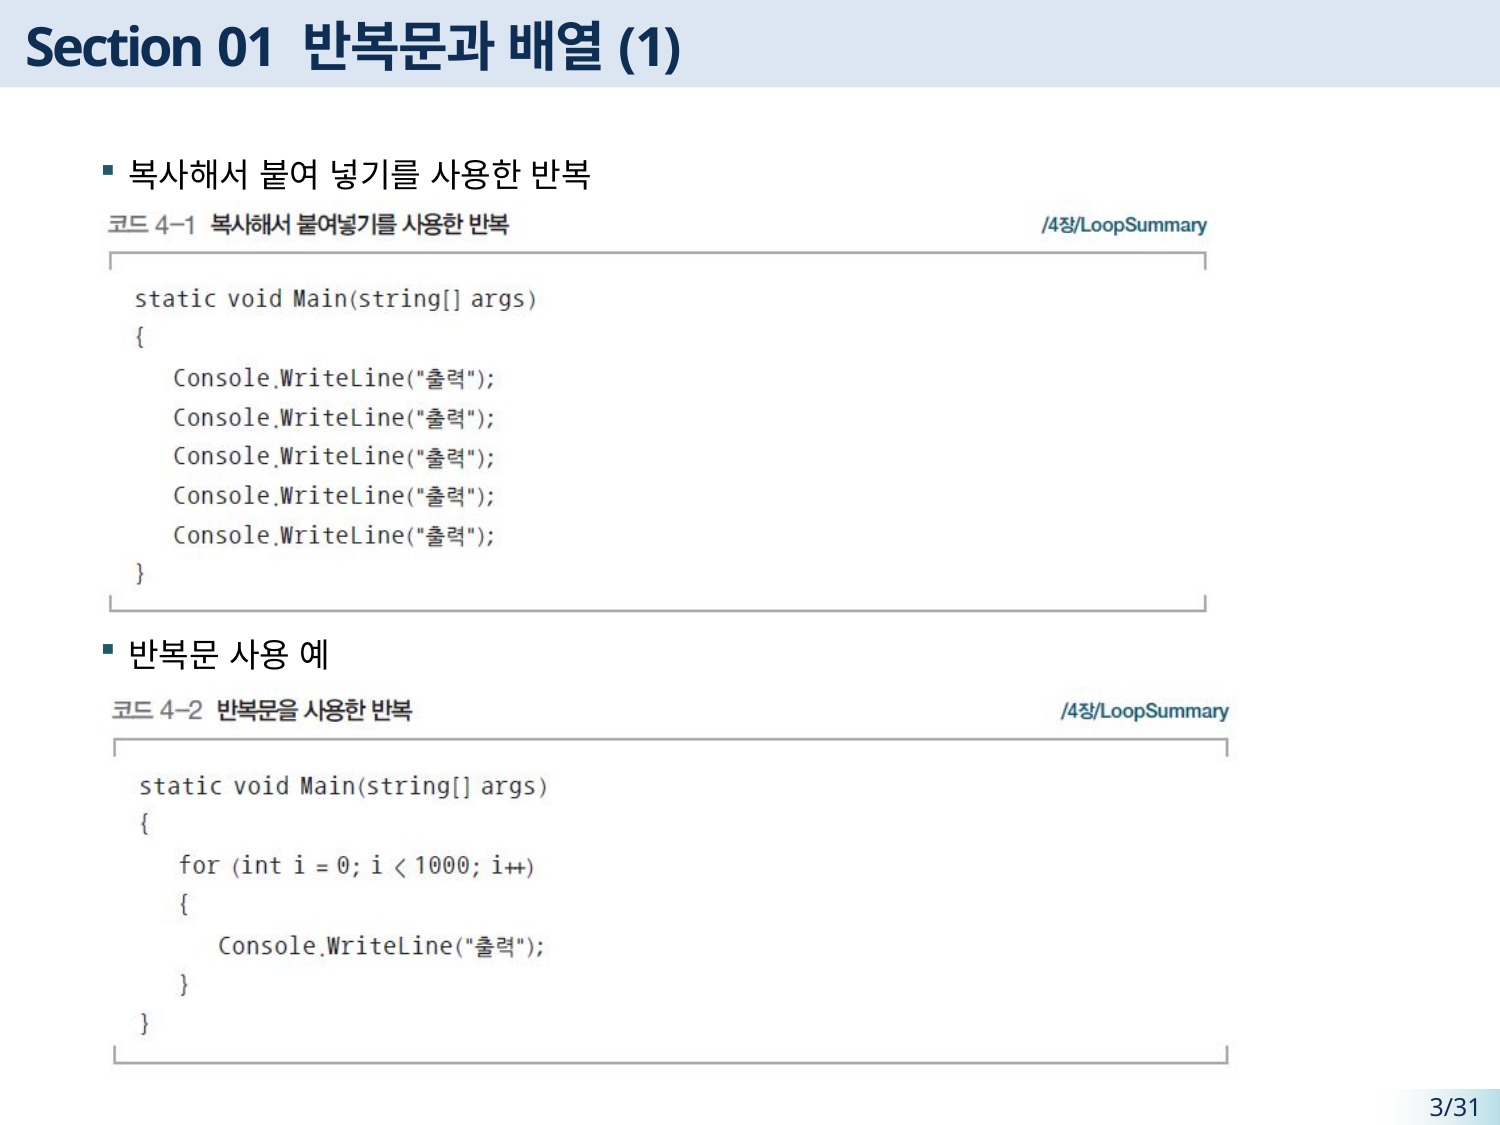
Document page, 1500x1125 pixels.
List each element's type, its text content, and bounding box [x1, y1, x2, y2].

picture [100, 200, 1216, 620]
list 복사해서 붙여 넣기를 사용한 반복 반복문 사용 예 [10, 126, 1481, 1057]
title Section 01 반복문과 배열(1) [10, 5, 1288, 84]
picture [100, 687, 1238, 1075]
